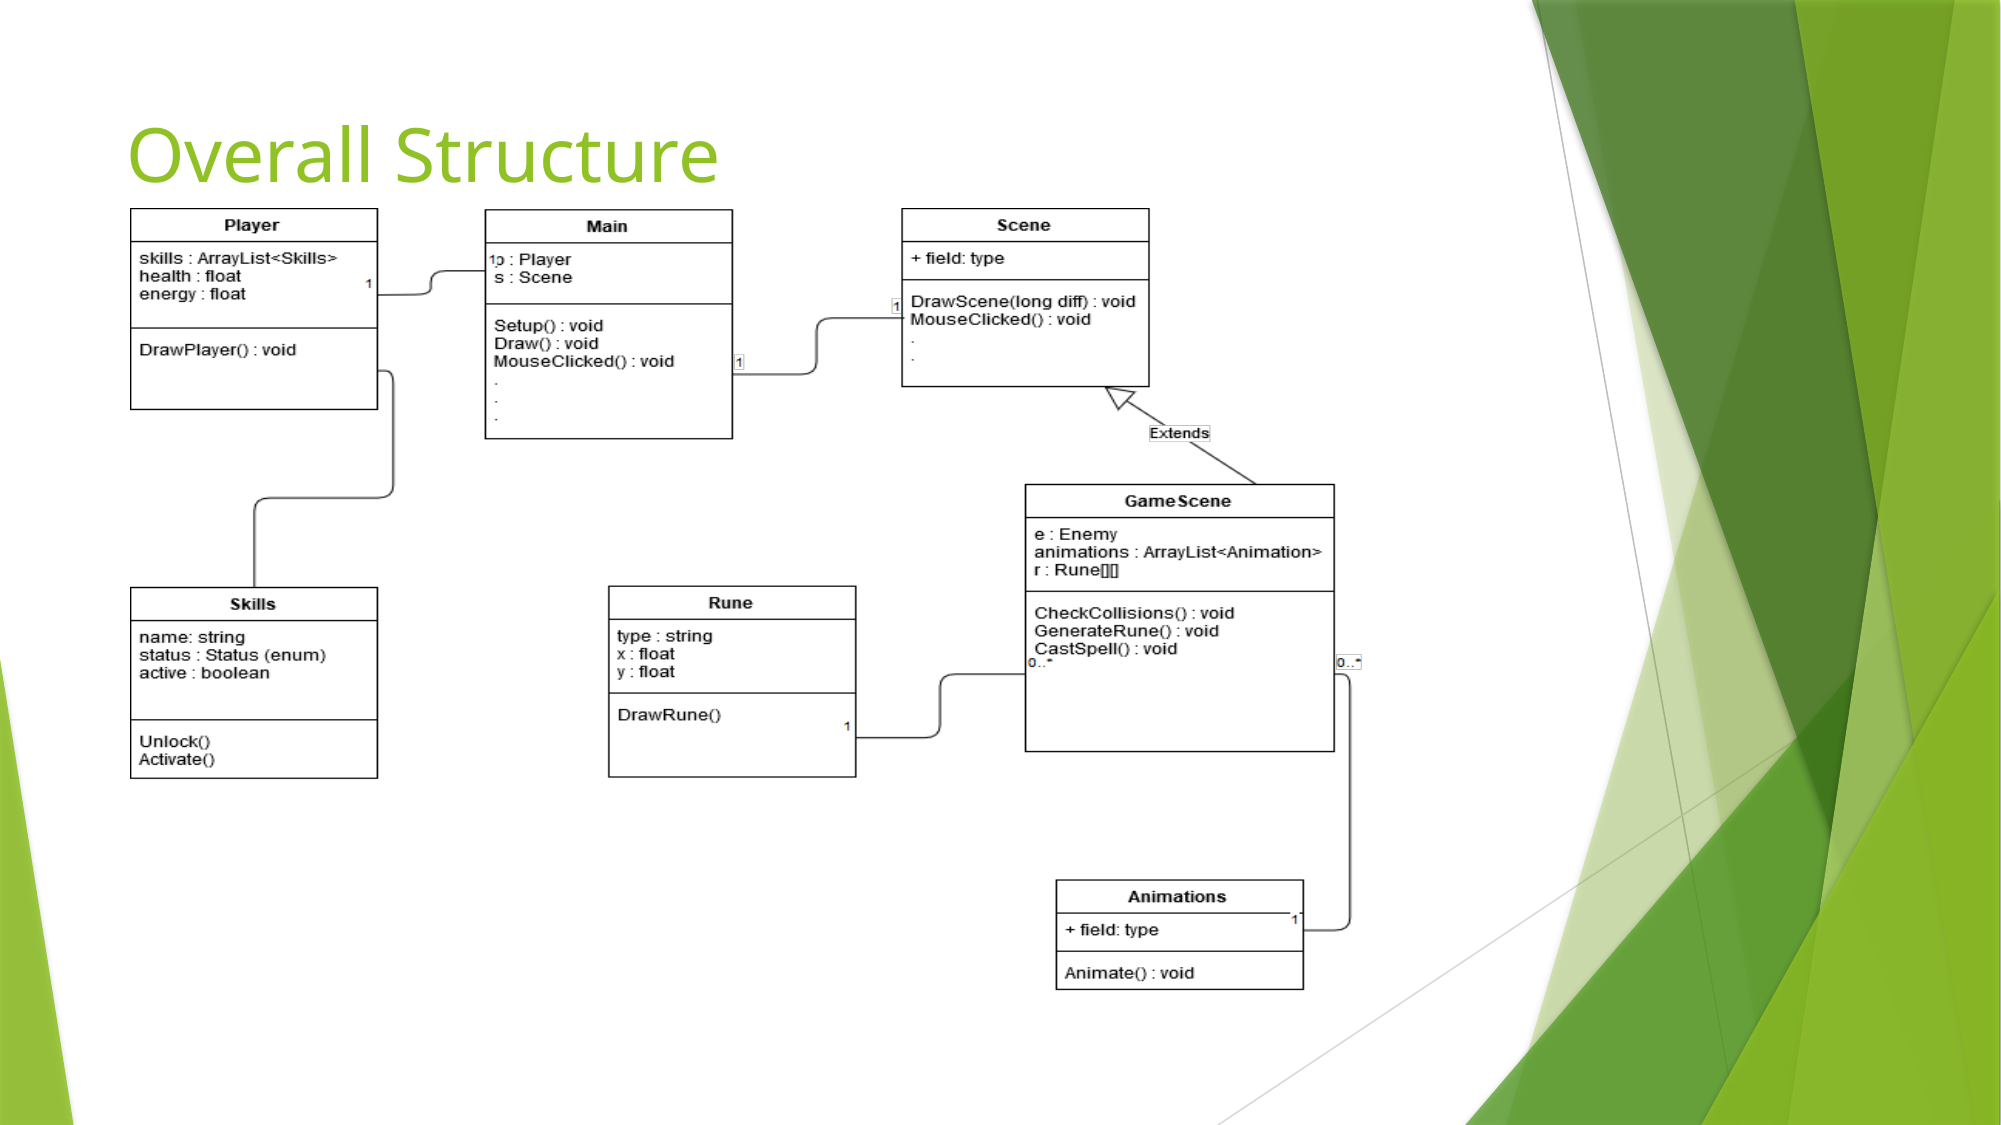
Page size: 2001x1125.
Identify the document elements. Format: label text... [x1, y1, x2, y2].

title Overall Structure [111, 99, 1522, 317]
picture [129, 207, 1363, 995]
